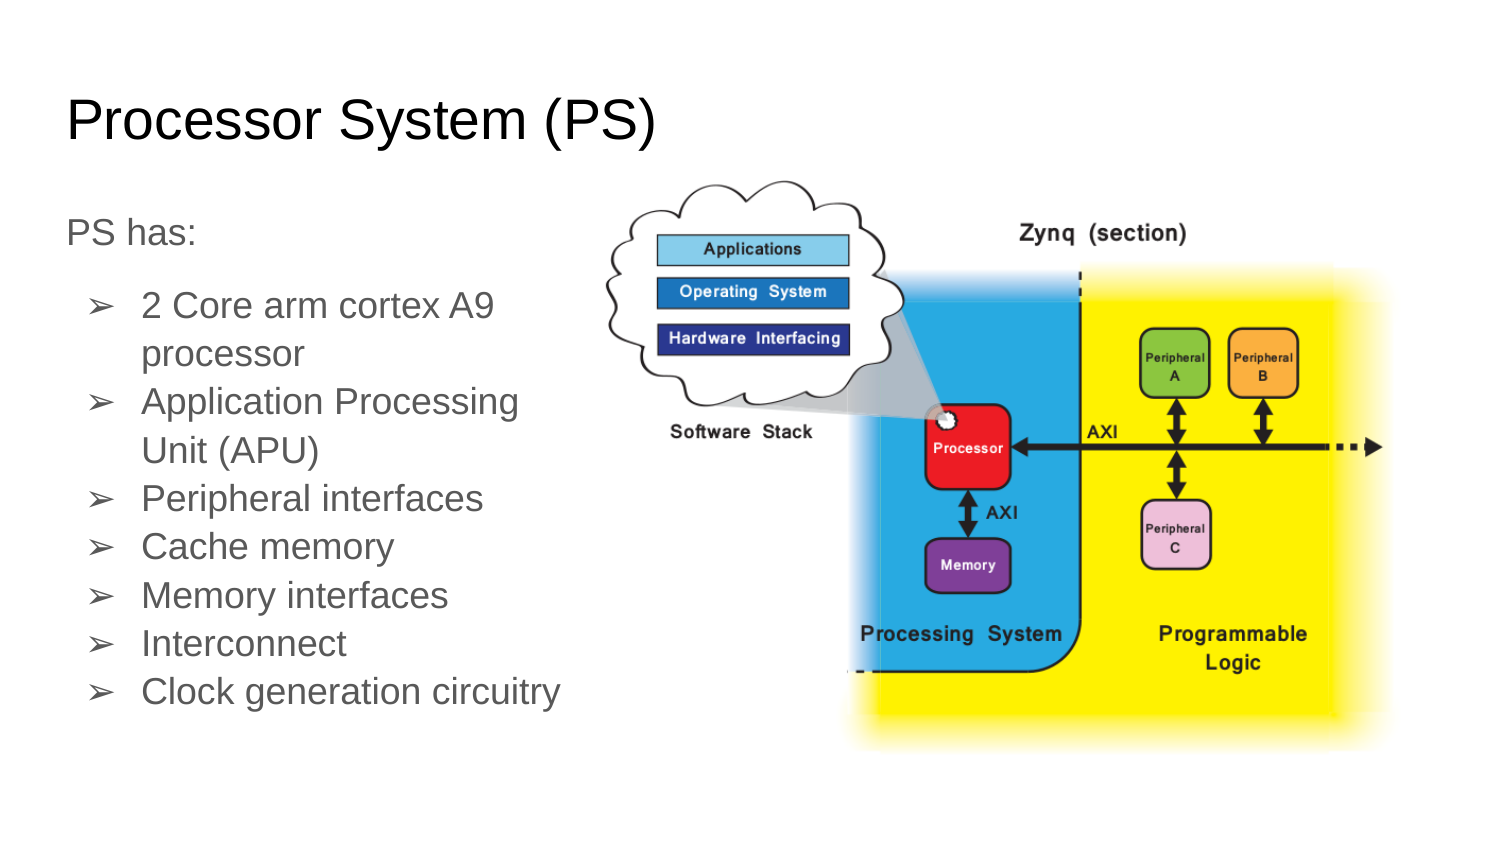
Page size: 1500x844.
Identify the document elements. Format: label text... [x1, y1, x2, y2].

title Processor System (PS) [51, 72, 1449, 167]
picture [590, 176, 1431, 763]
list PS has: 2 Core arm cortex A9 processor Application Processing Unit (APU) Peripheral interfaces Cache memory Memory interfaces Interconnect Clock generation circuitry [51, 190, 585, 750]
